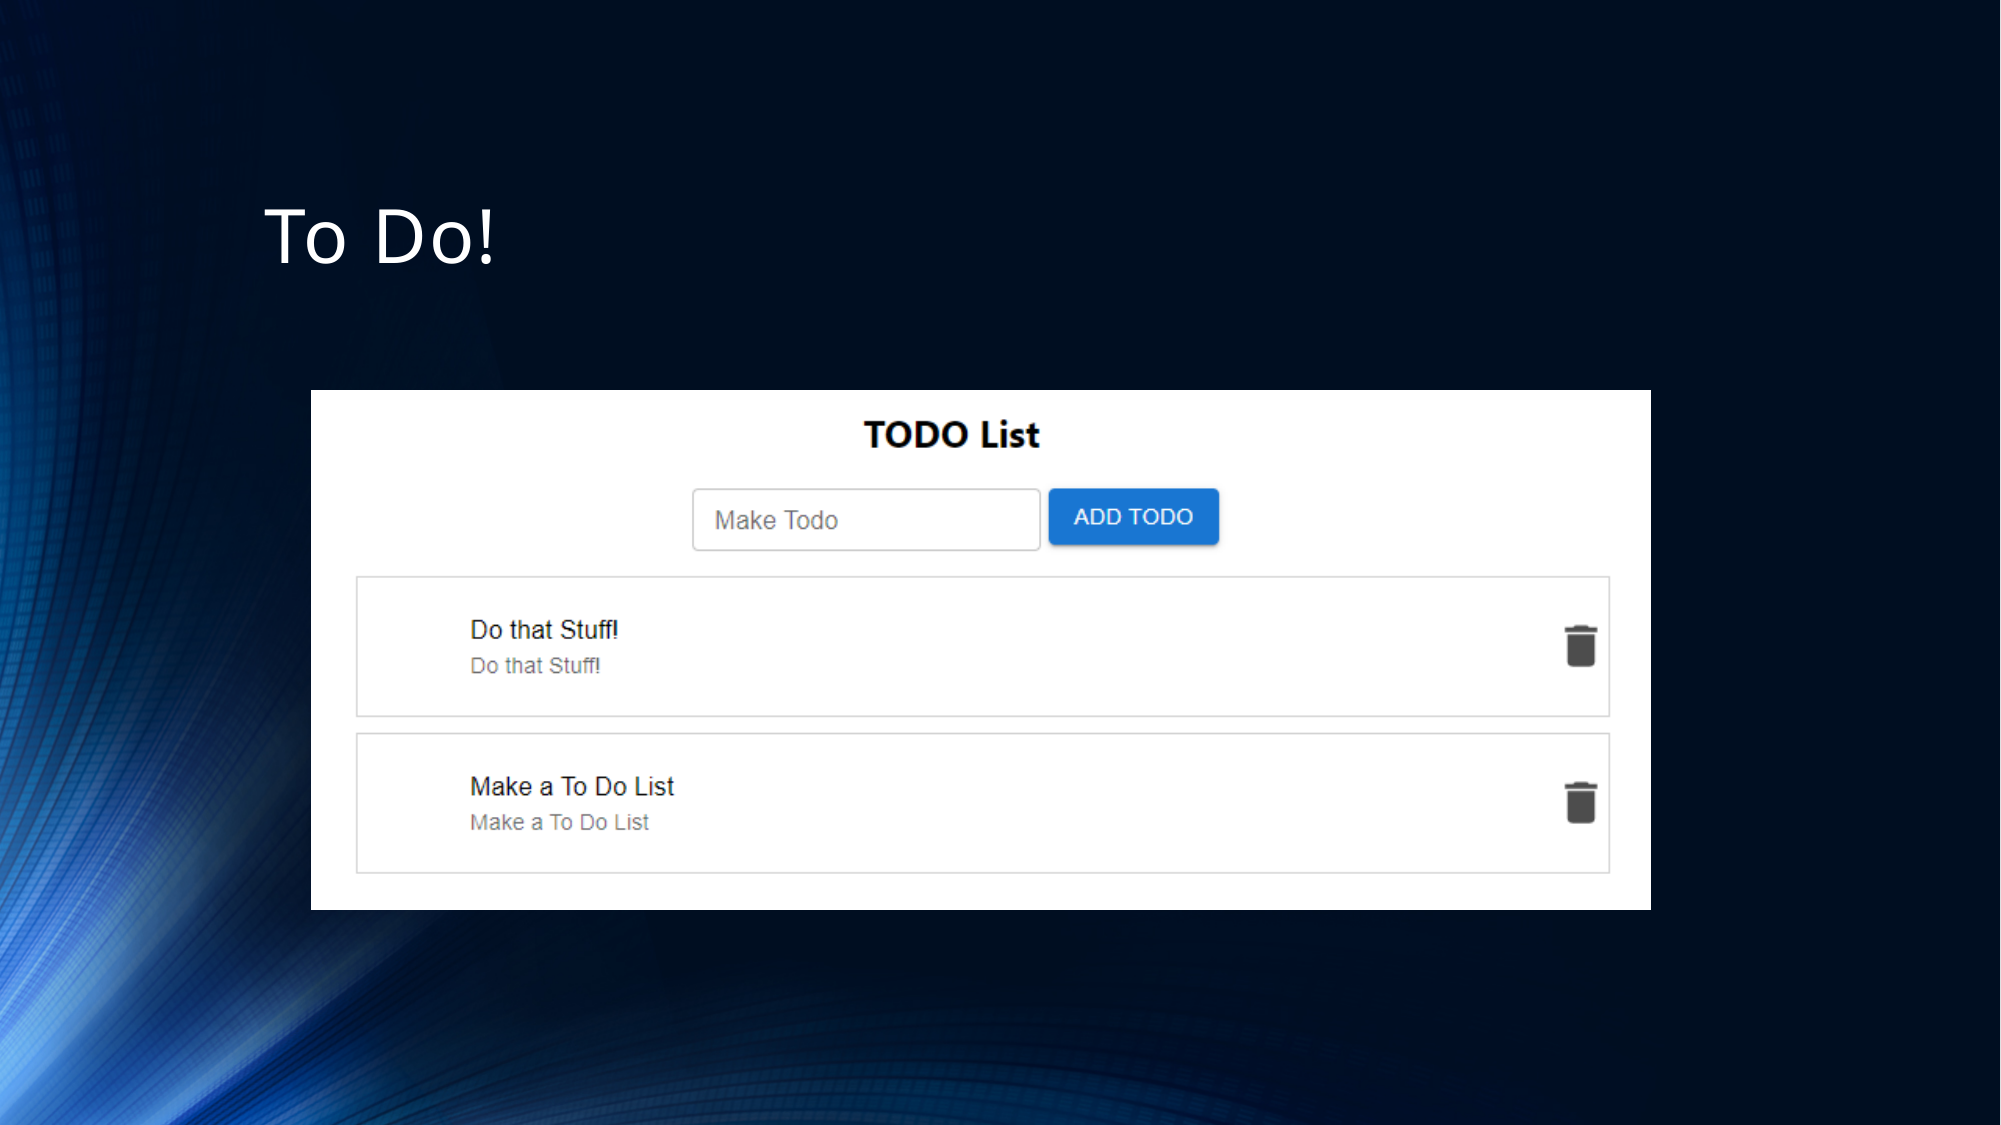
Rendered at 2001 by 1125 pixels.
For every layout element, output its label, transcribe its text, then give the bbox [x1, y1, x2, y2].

title To Do! [249, 62, 1751, 288]
picture [0, 0, 2001, 1125]
